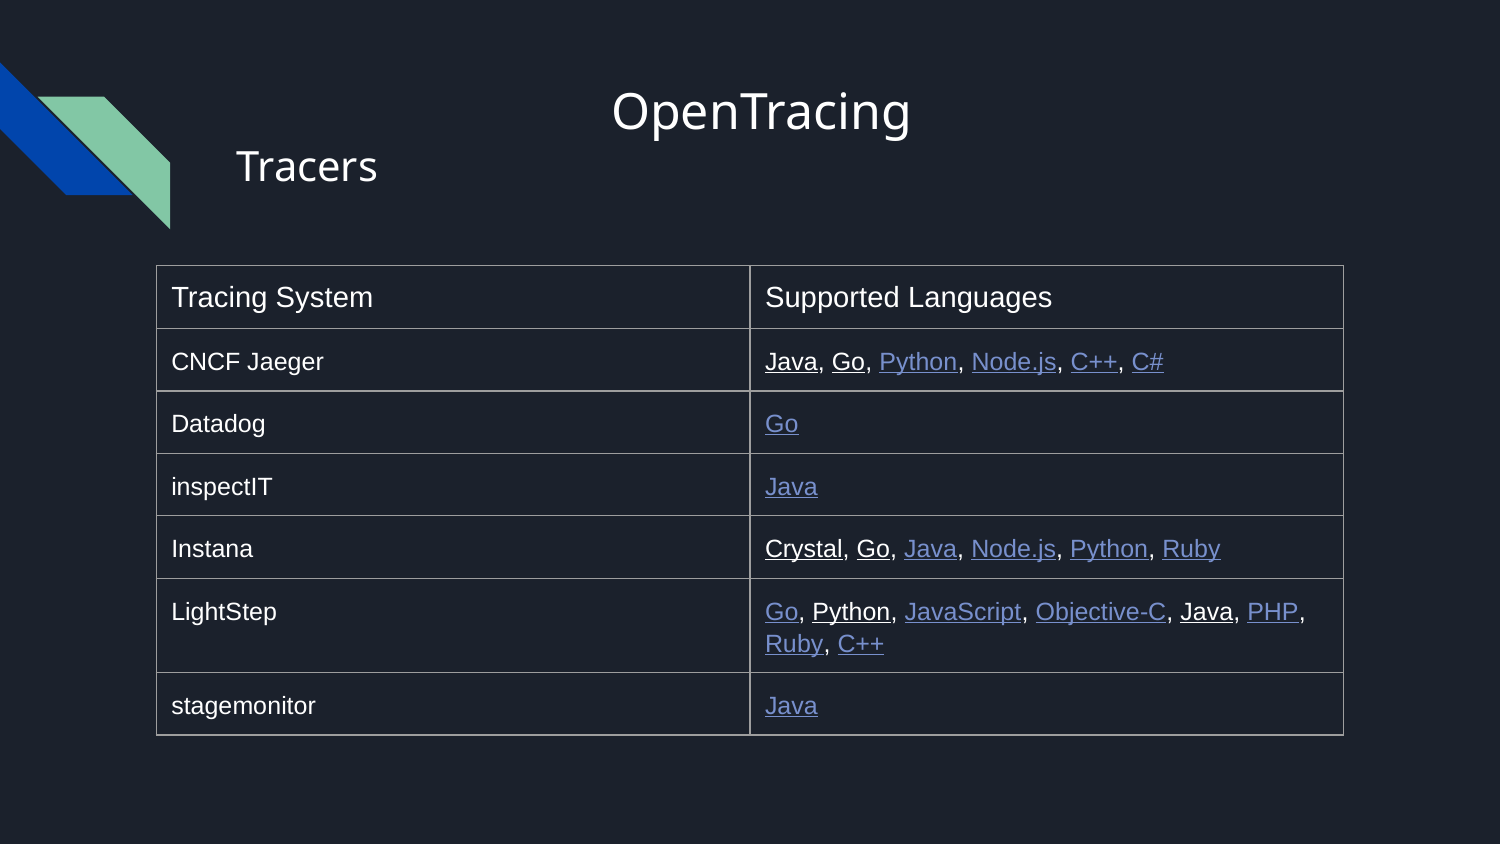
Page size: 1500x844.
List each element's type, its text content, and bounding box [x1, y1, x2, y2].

table_cell Go [751, 392, 1343, 453]
table_header Supported Languages [751, 266, 1343, 328]
table_header Tracing System [157, 266, 749, 328]
table_cell Java [751, 454, 1343, 515]
table_cell stagemonitor [157, 673, 749, 734]
table_cell Java [751, 673, 1343, 734]
table_cell Crystal, Go, Java, Node.js, Python, Ruby [751, 516, 1343, 578]
table_cell Go, Python, JavaScript, Objective-C, Java, PHP, Ruby, C++ [751, 579, 1343, 672]
table_cell Java, Go, Python, Node.js, C++, C# [751, 329, 1343, 390]
table_cell inspectIT [157, 454, 749, 515]
table_cell CNCF Jaeger [157, 329, 749, 390]
table_cell LightStep [157, 579, 749, 672]
table_cell Instana [157, 516, 749, 578]
title OpenTracing Tracers [221, 64, 1376, 215]
table_cell Datadog [157, 392, 749, 453]
